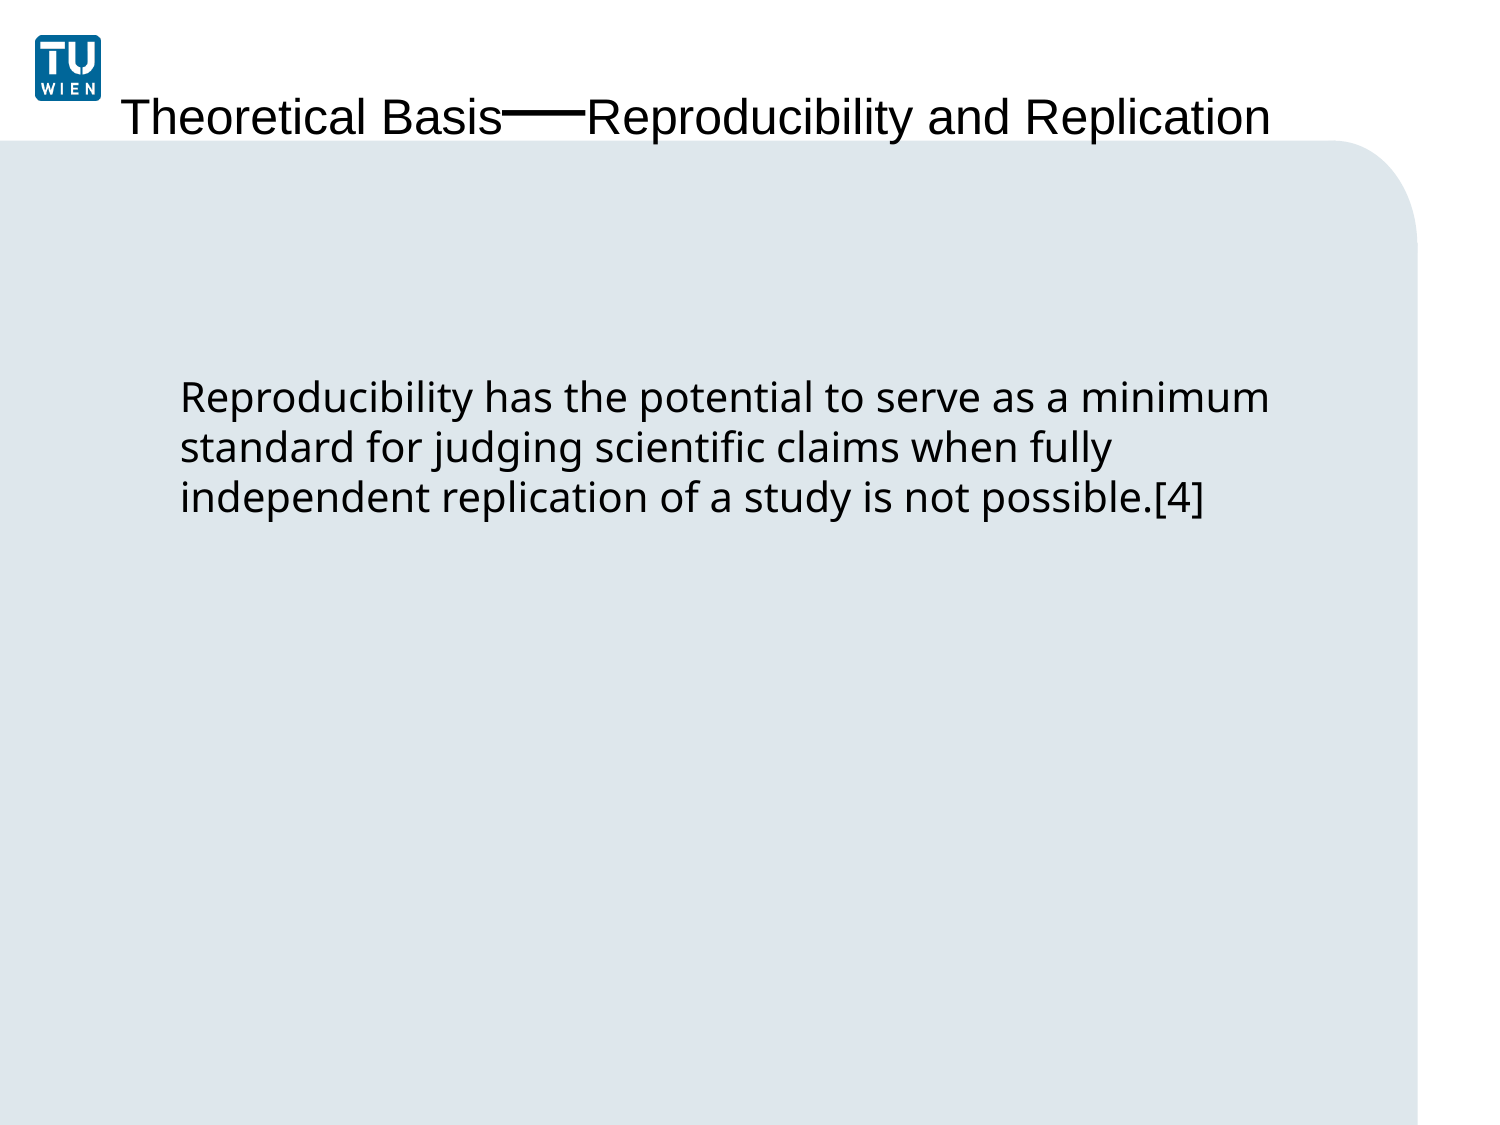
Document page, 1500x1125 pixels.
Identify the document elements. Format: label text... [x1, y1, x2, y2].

picture [41, 42, 64, 48]
picture [50, 51, 56, 74]
picture [90, 83, 94, 94]
text_box Theoretical Basis—Reproducibility and Replication [120, 7, 1384, 195]
picture [69, 42, 80, 74]
picture [83, 42, 94, 74]
text_box Reproducibility has the potential to serve as a minimum standard for judging scientific claims when fully independent replication of a study is not possible.[4] [164, 363, 1320, 885]
picture [72, 83, 78, 94]
picture [42, 83, 53, 94]
